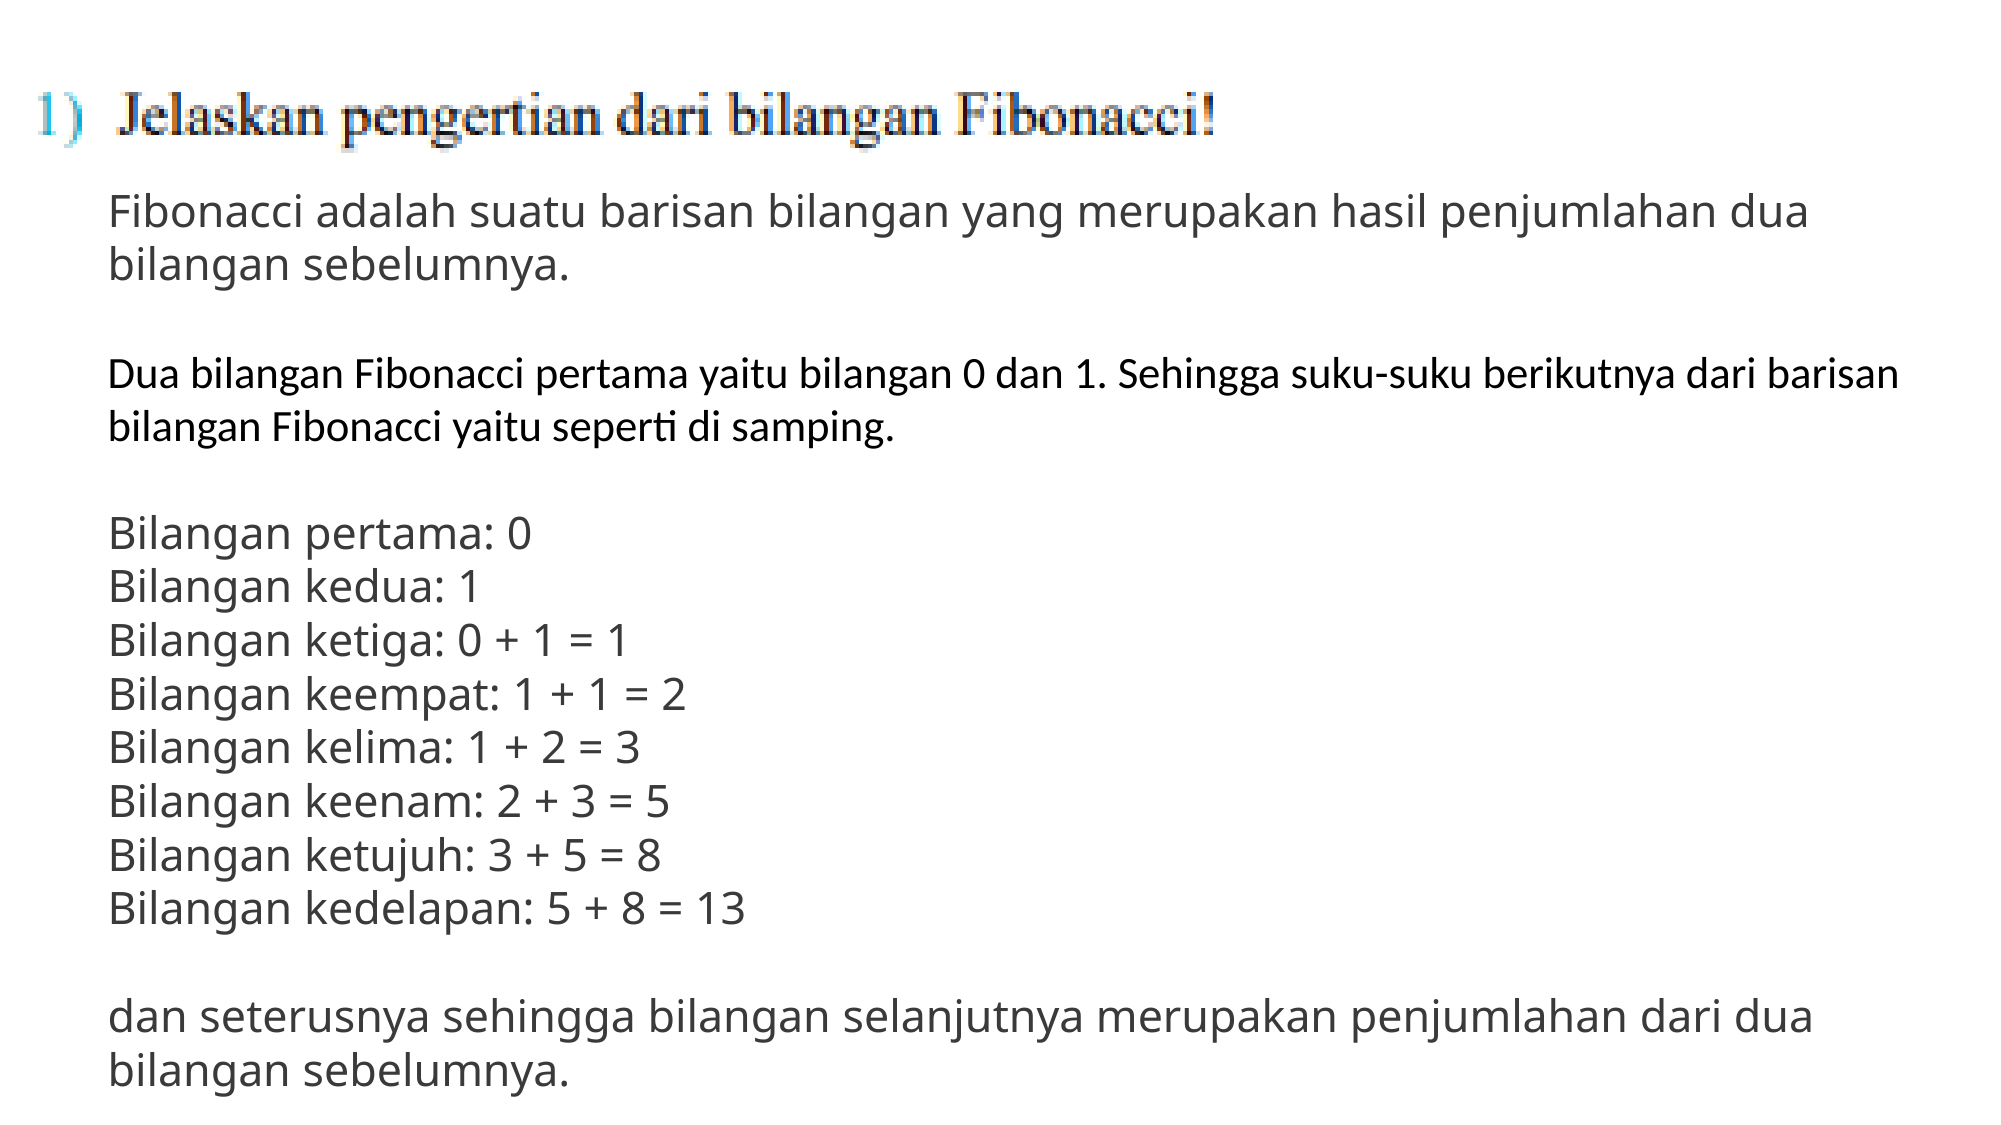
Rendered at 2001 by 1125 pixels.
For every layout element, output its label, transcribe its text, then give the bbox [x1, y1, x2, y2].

text_box Fibonacci adalah suatu barisan bilangan yang merupakan hasil penjumlahan dua bilangan sebelumnya. Dua bilangan Fibonacci pertama yaitu bilangan 0 dan 1. Sehingga suku-suku berikutnya dari barisan bilangan Fibonacci yaitu seperti di samping. Bilangan pertama: 0 Bilangan kedua: 1 Bilangan ketiga: 0 + 1 = 1 Bilangan keempat: 1 + 1 = 2 Bilangan kelima: 1 + 2 = 3 Bilangan keenam: 2 + 3 = 5 Bilangan ketujuh: 3 + 5 = 8 Bilangan kedelapan: 5 + 8 = 13 dan seterusnya sehingga bilangan selanjutnya merupakan penjumlahan dari dua bilangan sebelumnya. [93, 174, 1944, 1103]
picture [13, 75, 1248, 175]
